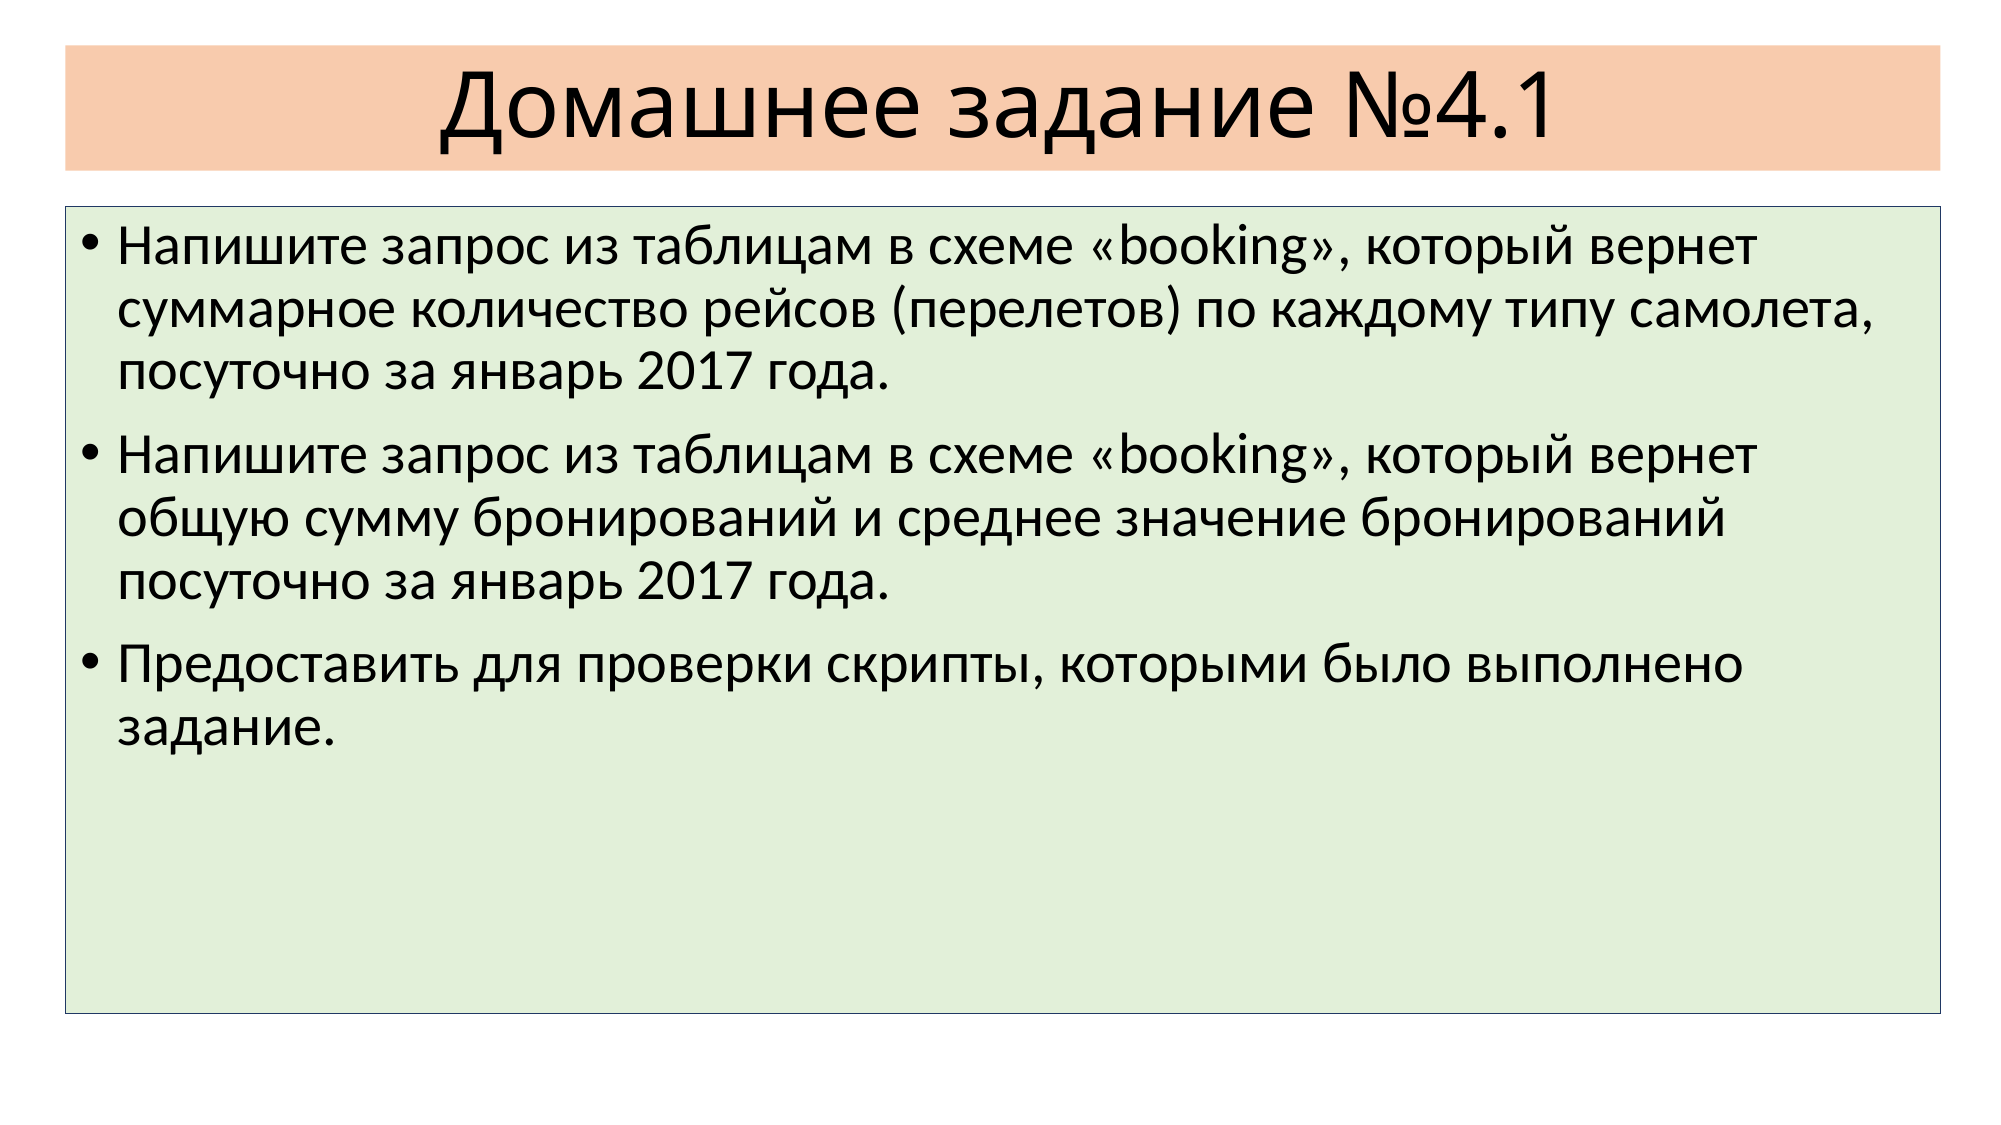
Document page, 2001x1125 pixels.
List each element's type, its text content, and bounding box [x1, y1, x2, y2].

list Напишите запрос из таблицам в схеме «booking», который вернет суммарное количество рейсов (перелетов) по каждому типу самолета, посуточно за январь 2017 года. Напишите запрос из таблицам в схеме «booking», который вернет общую сумму бронирований и среднее значение бронирований посуточно за январь 2017 года. Предоставить для проверки скрипты, которыми было выполнено задание. [65, 206, 1941, 1014]
title Домашнее задание №4.1 [65, 45, 1941, 171]
